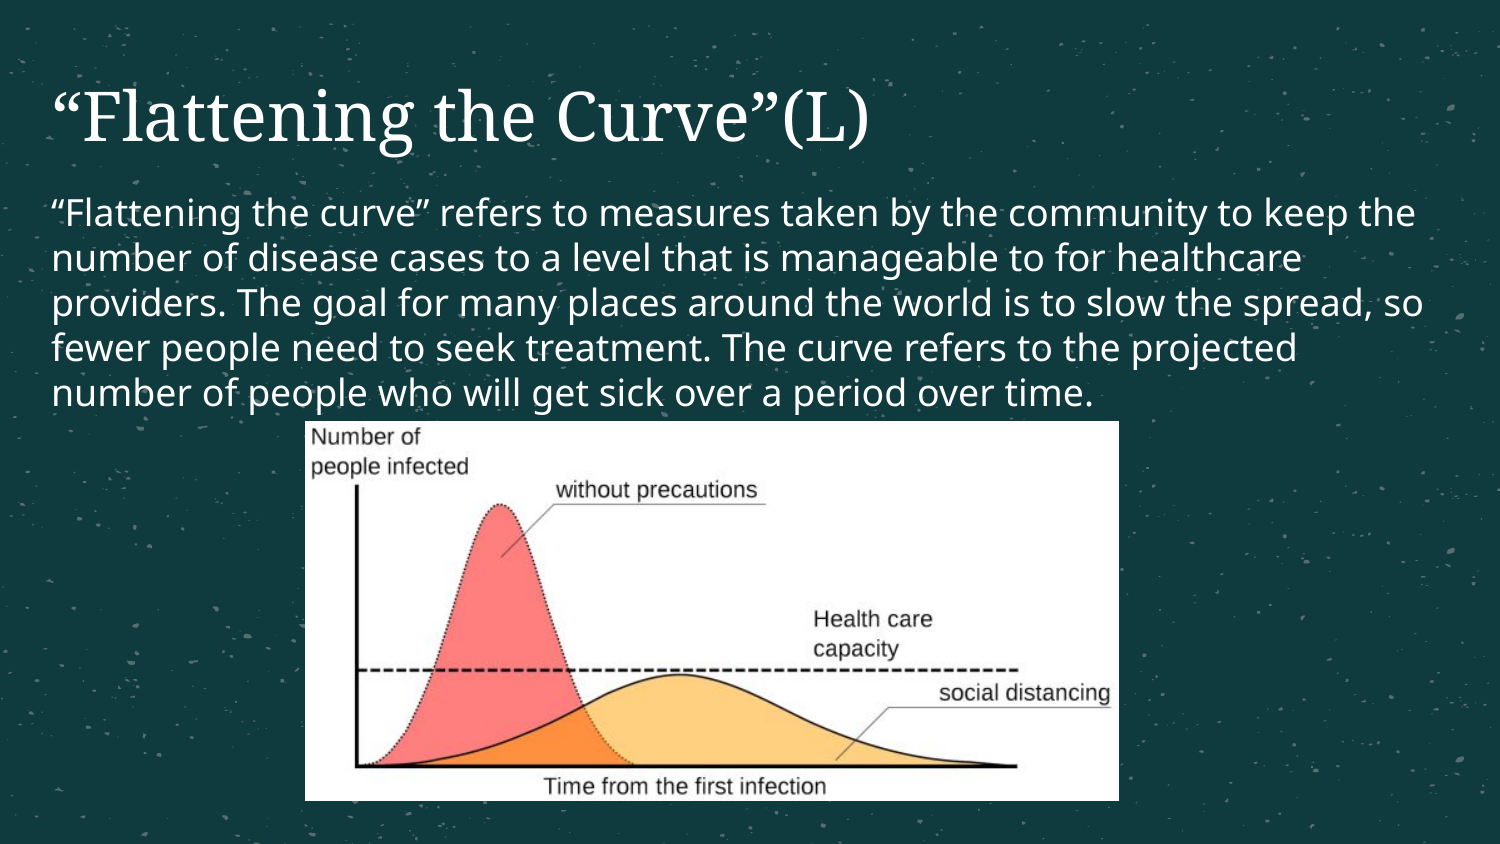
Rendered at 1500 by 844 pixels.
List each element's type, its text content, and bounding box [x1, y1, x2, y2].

title “Flattening the Curve”(L) [51, 72, 1449, 167]
list “Flattening the curve” refers to measures taken by the community to keep the number of disease cases to a level that is manageable to for healthcare providers. The goal for many places around the world is to slow the spread, so fewer people need to seek treatment. The curve refers to the projected number of people who will get sick over a period over time. [51, 189, 1449, 750]
picture [0, 0, 1500, 844]
